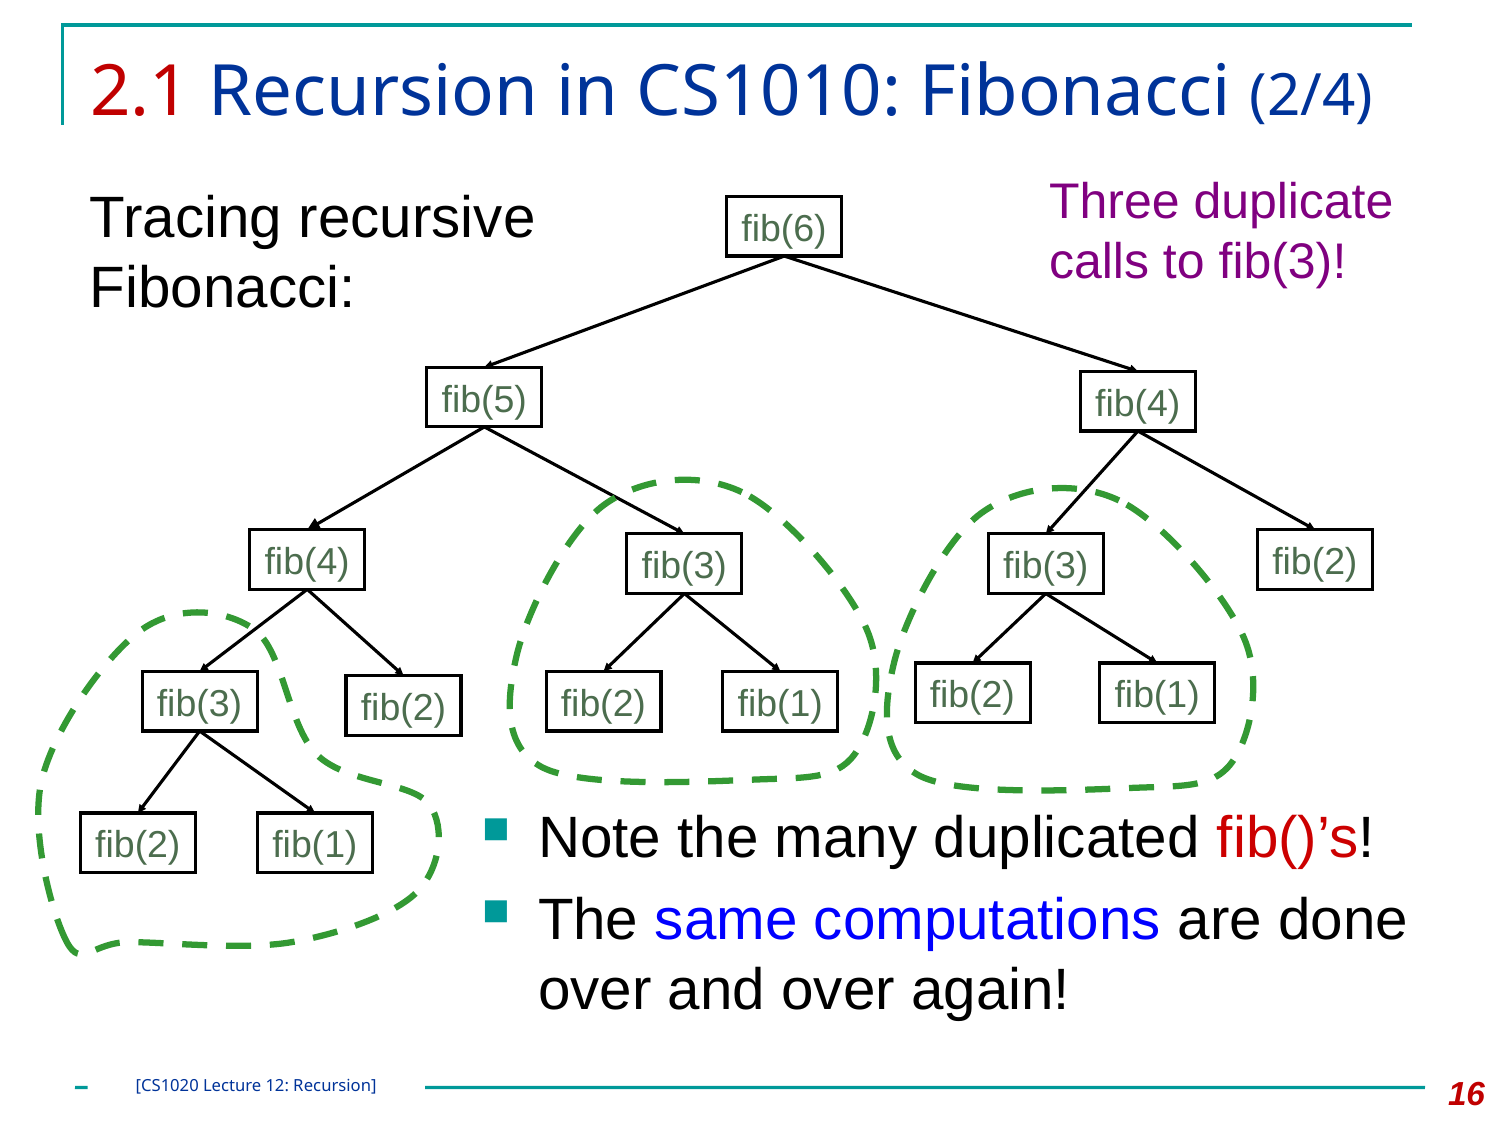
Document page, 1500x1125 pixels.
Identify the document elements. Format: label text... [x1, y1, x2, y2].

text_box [986, 434, 1375, 598]
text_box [247, 430, 744, 598]
title 2.1 Recursion in CS1010: Fibonacci (2/4) [74, 37, 1476, 151]
text_box fib(6) [726, 196, 842, 257]
slide_number 16 [1400, 1065, 1500, 1125]
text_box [424, 261, 1198, 435]
text_box [38, 635, 439, 955]
text_box [509, 495, 877, 783]
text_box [140, 594, 464, 740]
text_box Note the many duplicated fib()’s! The same computations are done over and over again! [466, 792, 1430, 1043]
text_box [543, 598, 841, 735]
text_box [78, 736, 375, 877]
text_box [886, 607, 1254, 791]
text_box [CS1020 Lecture 12: Recursion] [87, 1074, 425, 1100]
text_box [920, 513, 981, 595]
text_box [913, 596, 1217, 727]
text_box Tracing recursive Fibonacci: [74, 171, 601, 327]
text_box Three duplicate calls to fib(3)! [1034, 161, 1423, 297]
